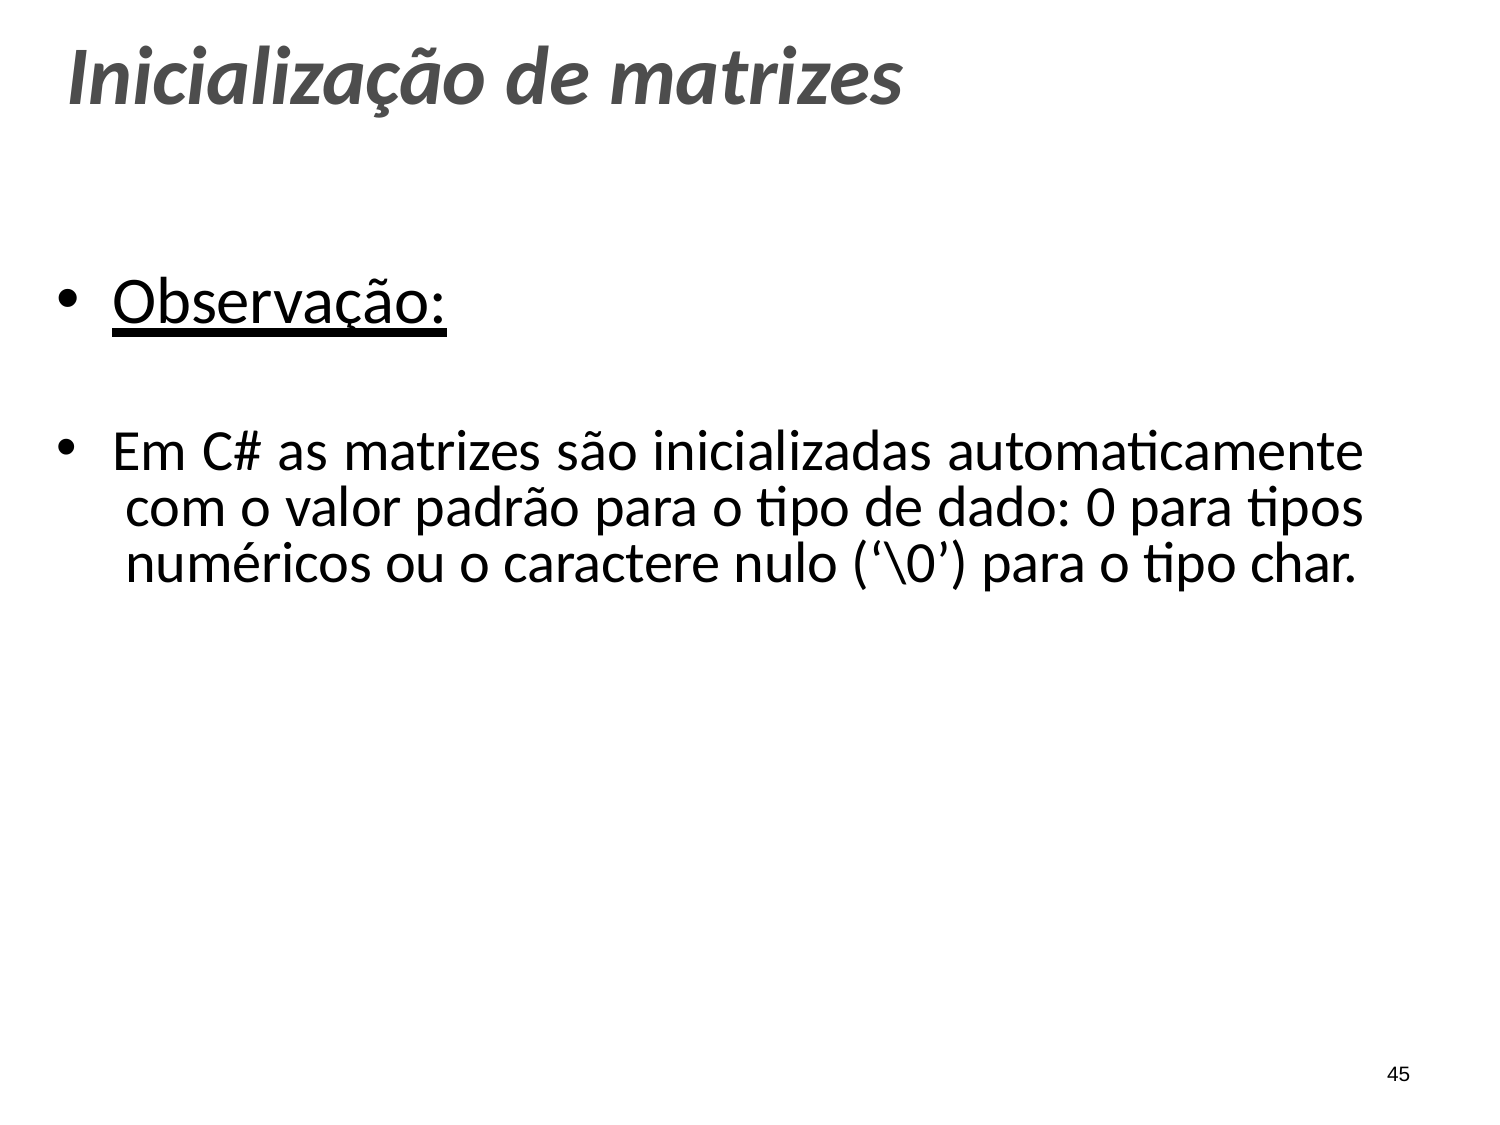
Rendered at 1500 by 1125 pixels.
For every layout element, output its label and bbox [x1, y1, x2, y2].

text_box [54, 255, 1365, 594]
slide_number [1382, 1060, 1415, 1125]
title [64, 19, 912, 210]
